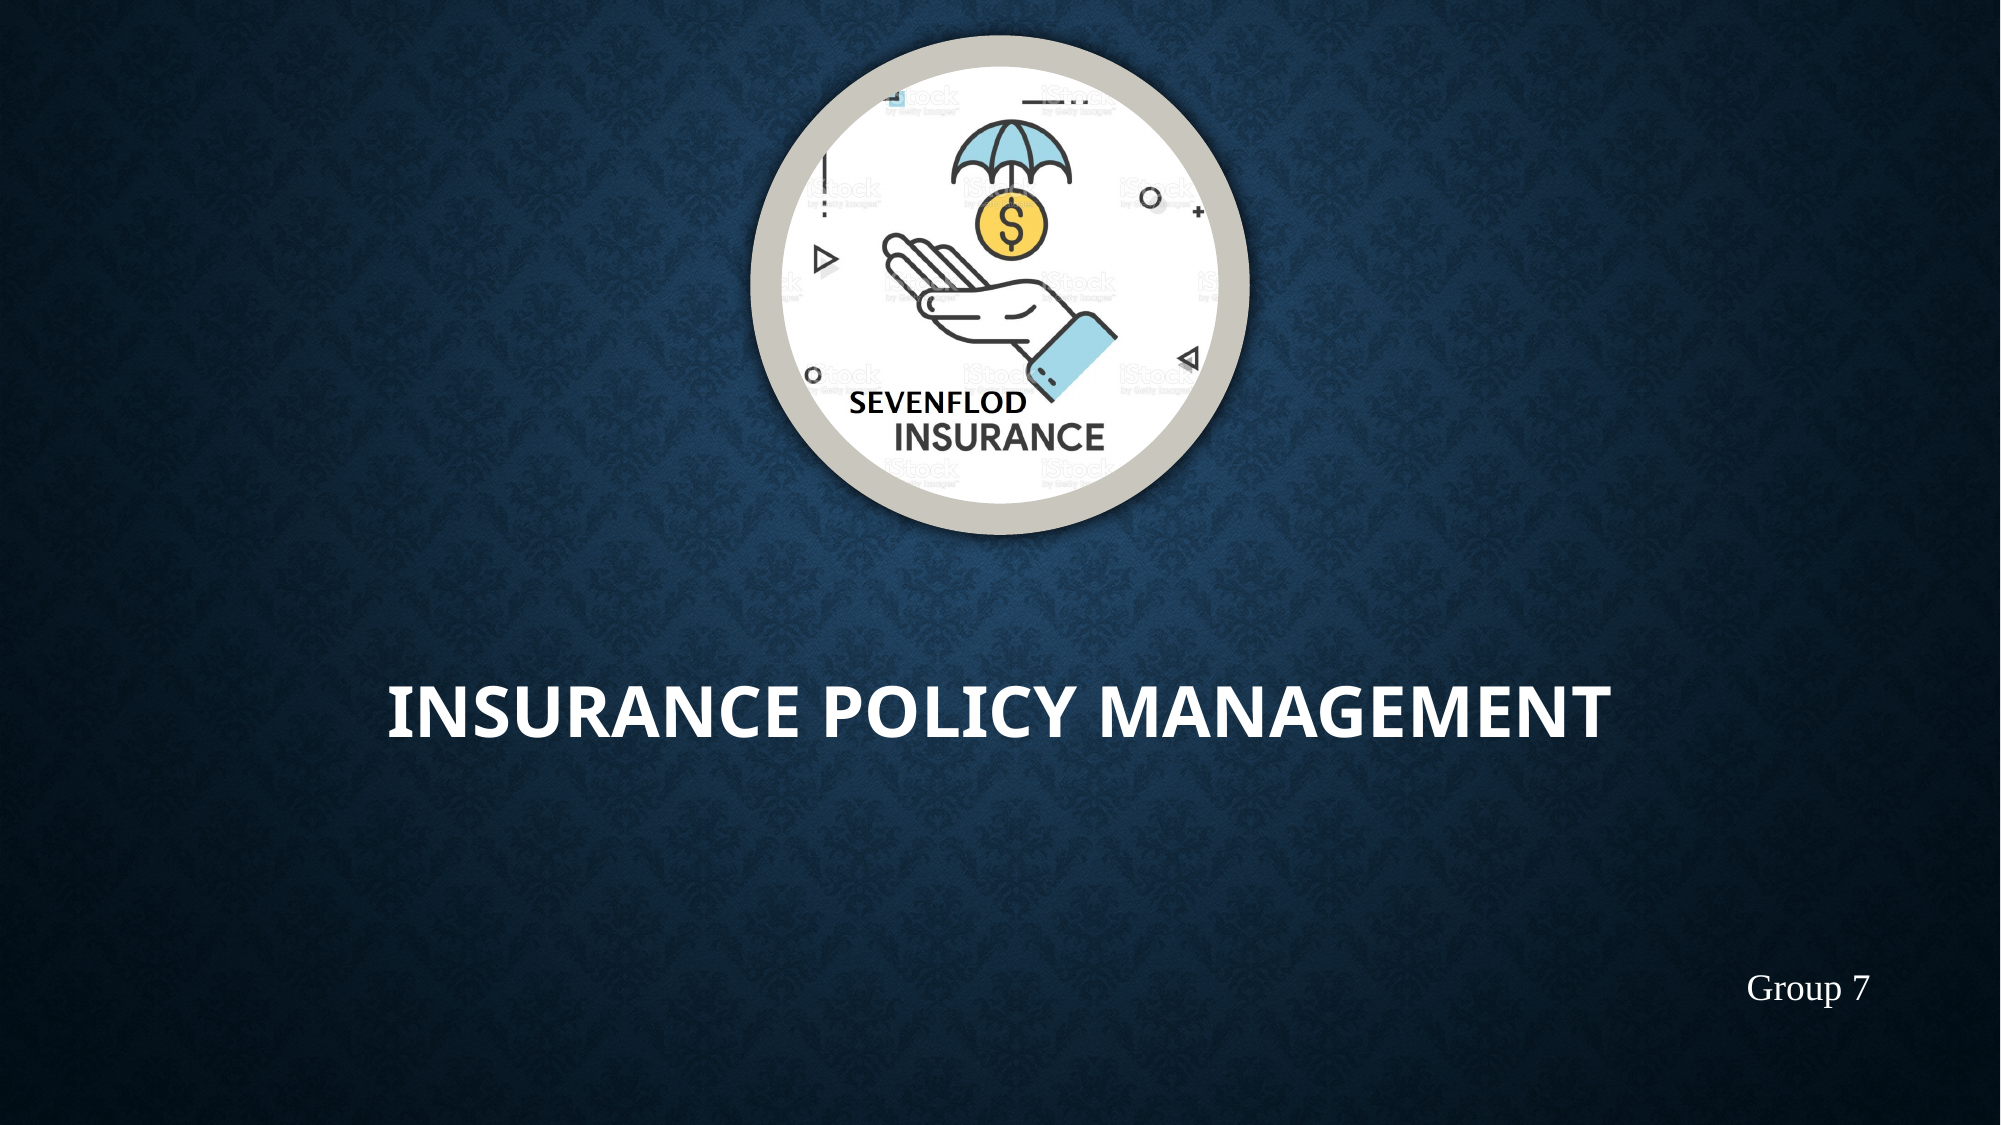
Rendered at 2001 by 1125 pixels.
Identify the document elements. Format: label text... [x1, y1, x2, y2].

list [765, 50, 1235, 520]
text_box Group 7 [1731, 955, 2000, 1016]
title INSURANCE POLICY MANAGEMENT [150, 605, 1850, 824]
